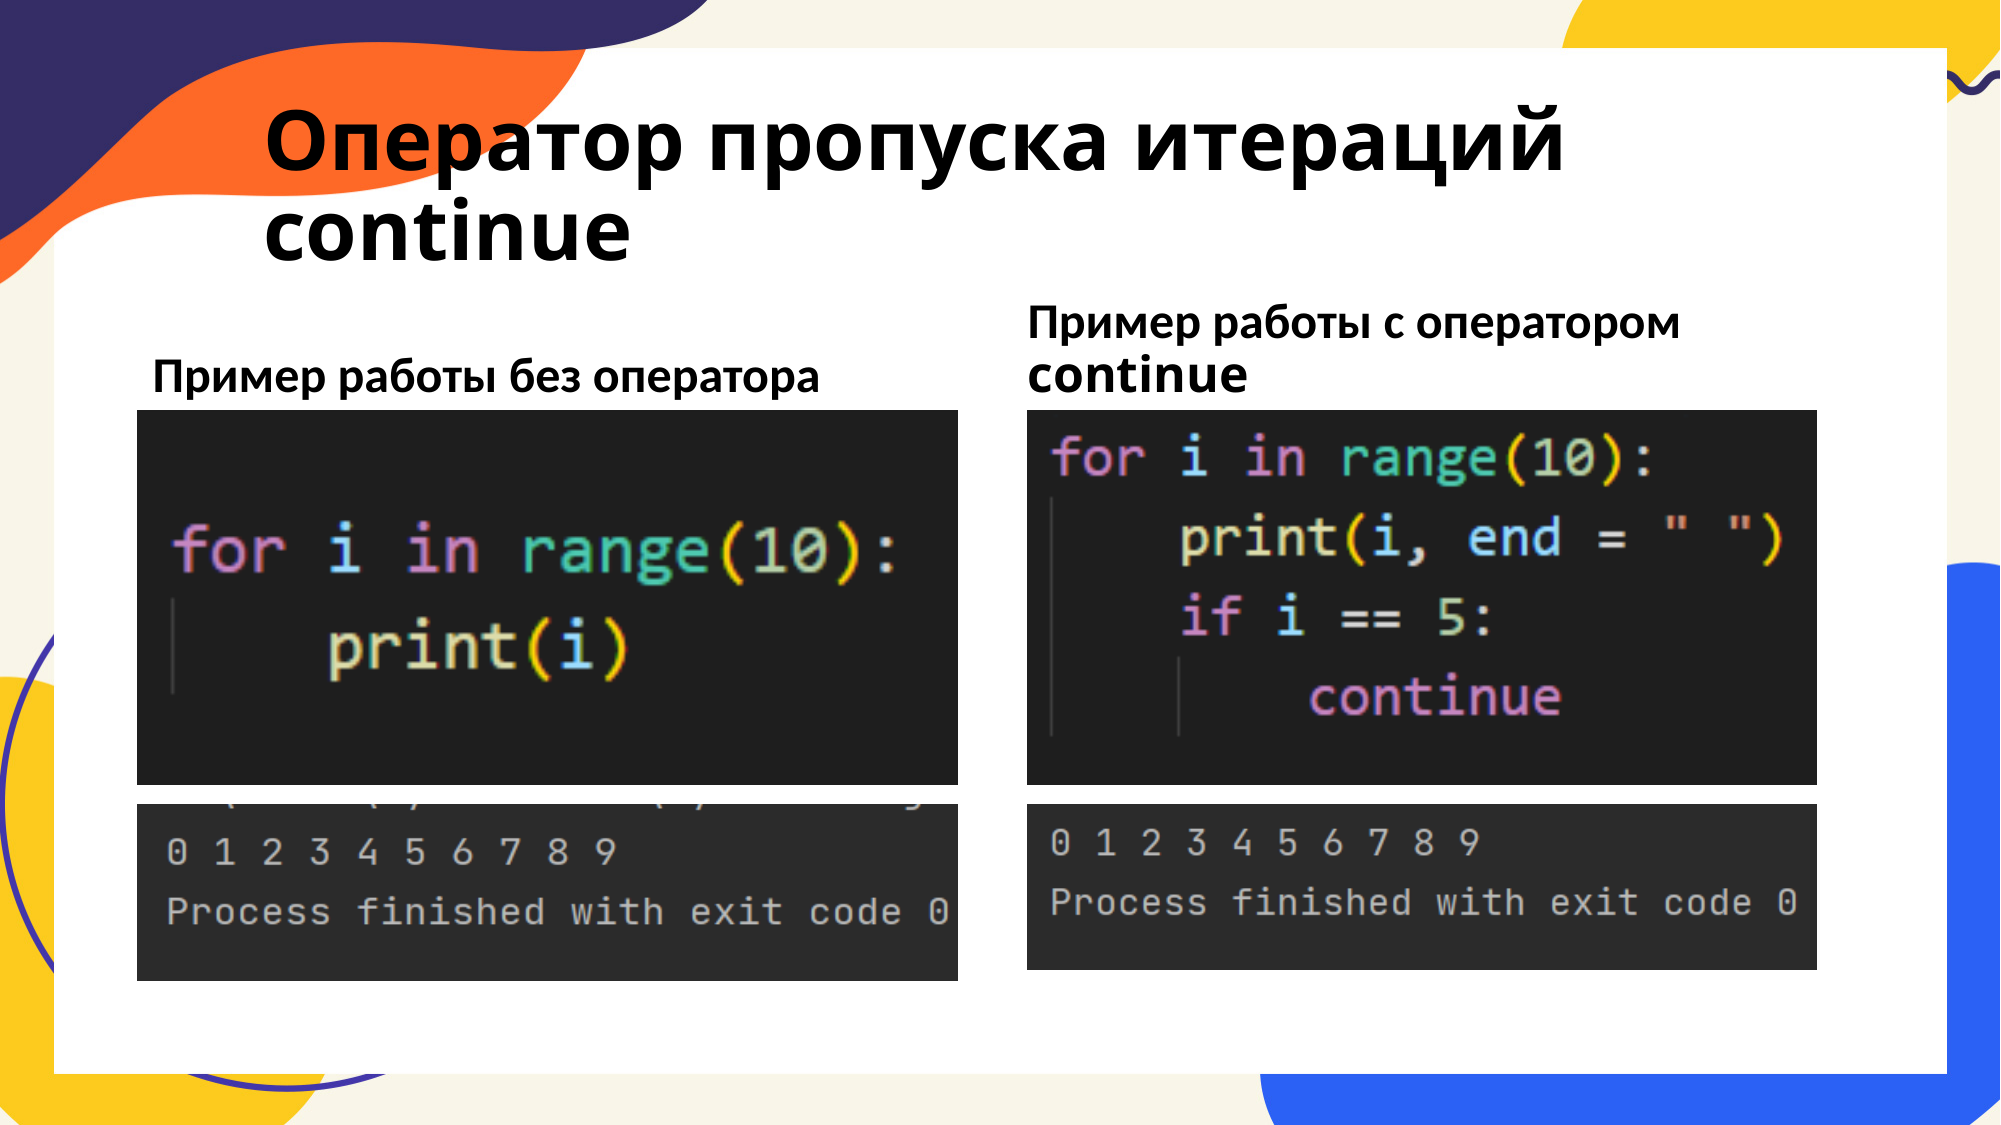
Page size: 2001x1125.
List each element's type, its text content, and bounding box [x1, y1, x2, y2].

list Пример работы с оператором continue [1012, 275, 1863, 411]
title Оператор пропуска итераций continue [248, 79, 1817, 297]
list Пример работы без оператора [137, 275, 984, 411]
picture [0, 0, 2000, 1125]
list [137, 410, 958, 785]
